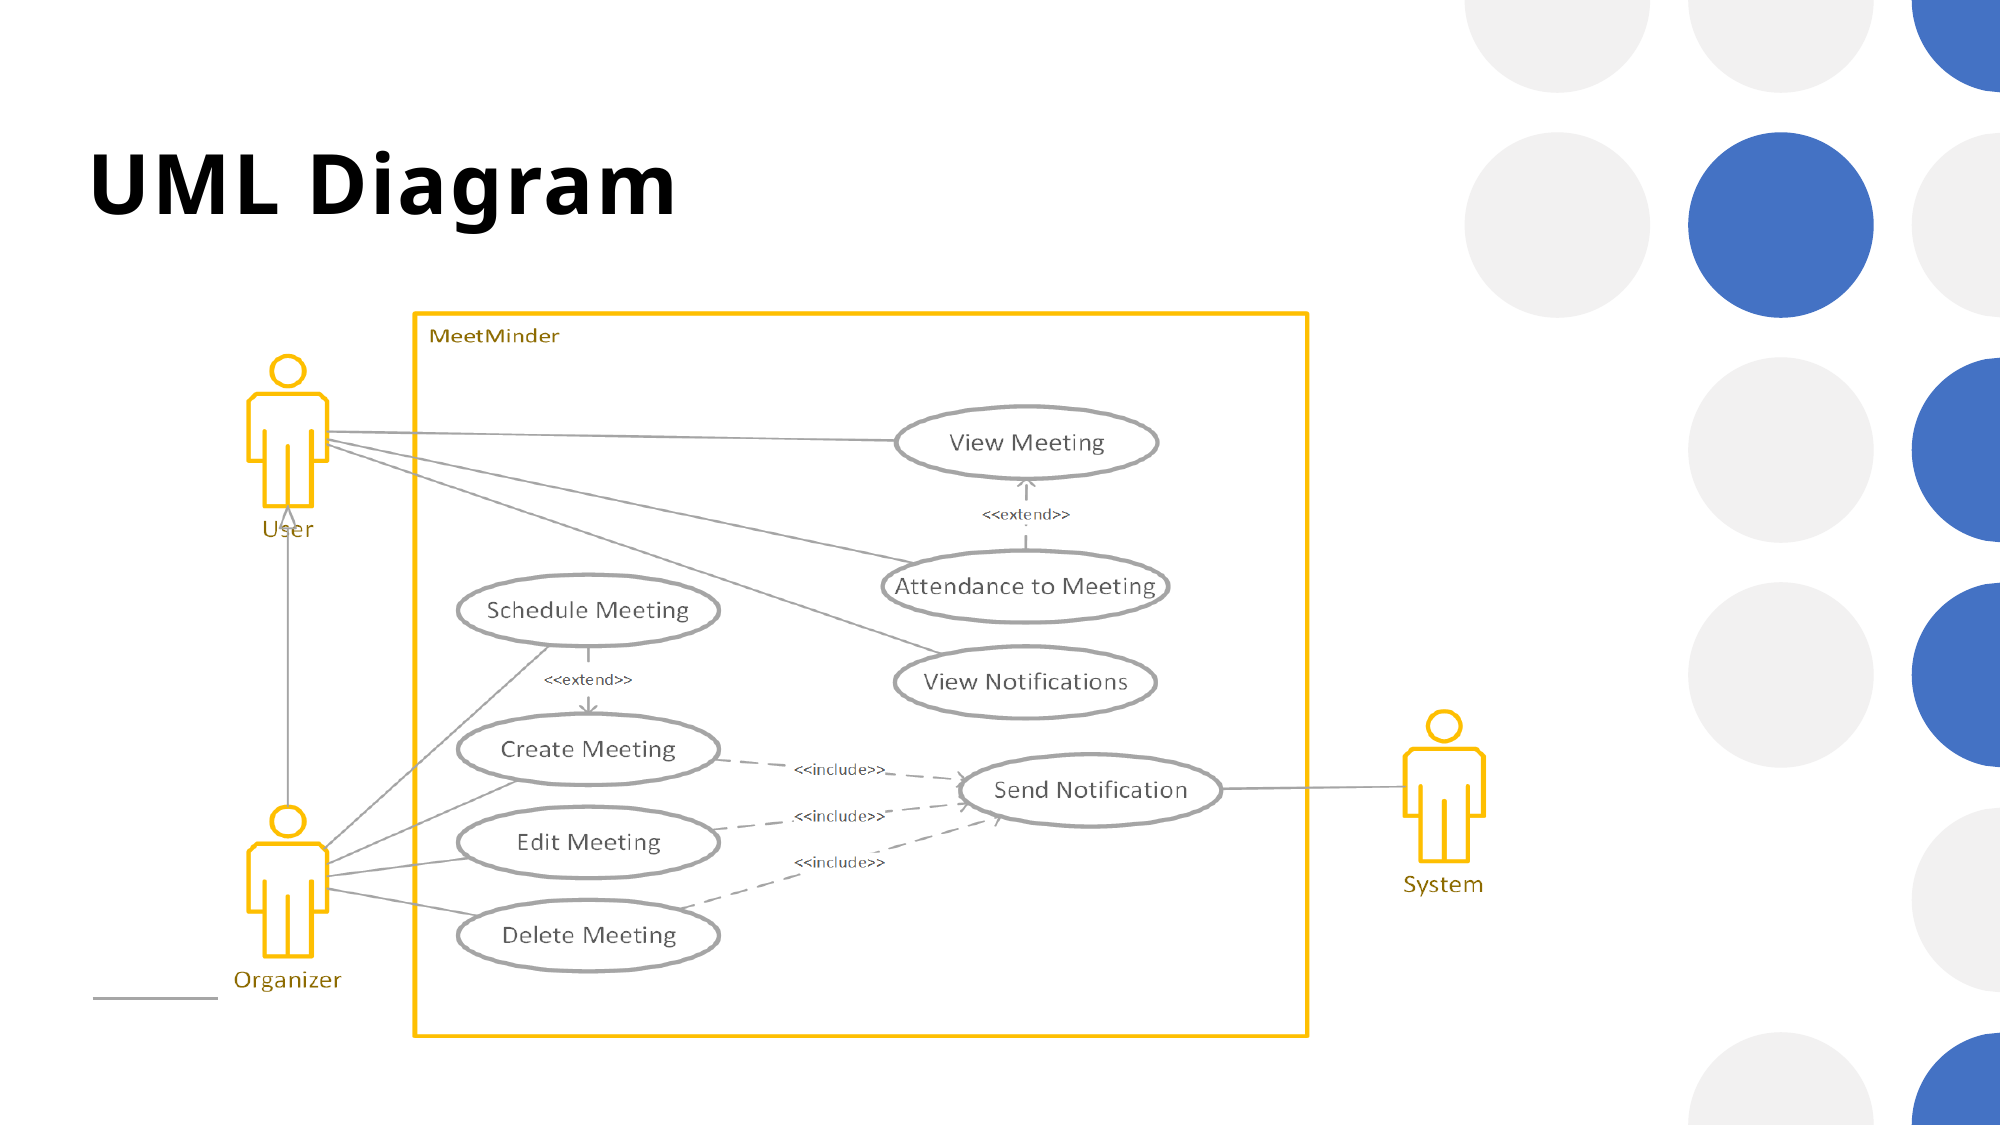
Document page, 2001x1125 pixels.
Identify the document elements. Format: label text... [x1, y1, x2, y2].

title UML Diagram [68, 102, 1273, 311]
picture [218, 311, 1499, 1038]
